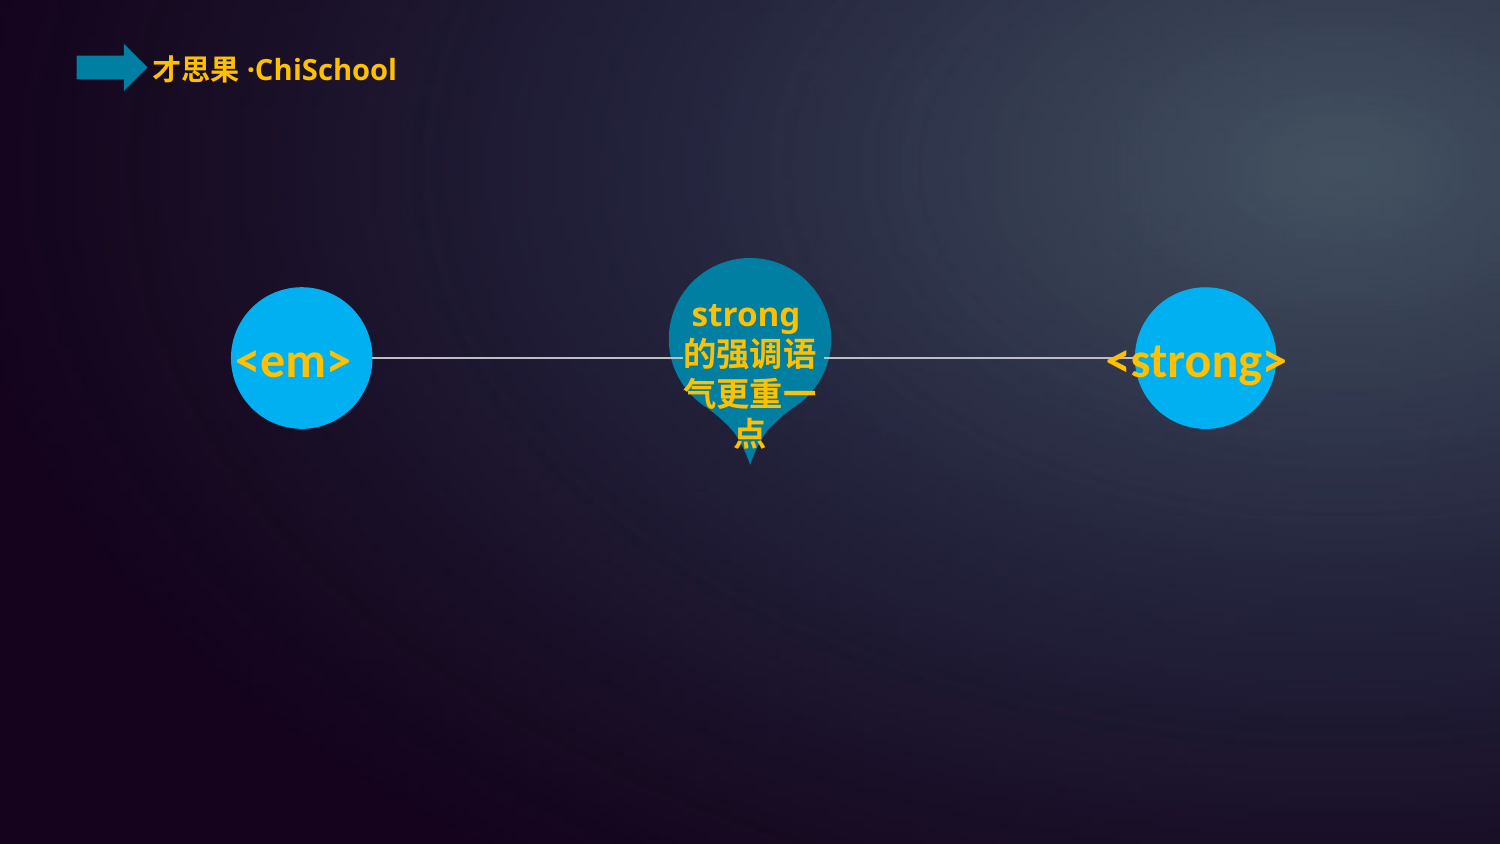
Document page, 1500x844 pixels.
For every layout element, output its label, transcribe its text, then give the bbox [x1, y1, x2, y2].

text_box [1143, 285, 1268, 320]
text_box [239, 285, 364, 320]
text_box [1142, 395, 1269, 432]
text_box [370, 332, 375, 384]
text_box strong的强调语气更重一点 [666, 255, 834, 467]
text_box <strong> [1090, 320, 1321, 395]
text_box <em> [216, 320, 370, 396]
text_box [239, 396, 364, 431]
picture [0, 0, 1500, 844]
